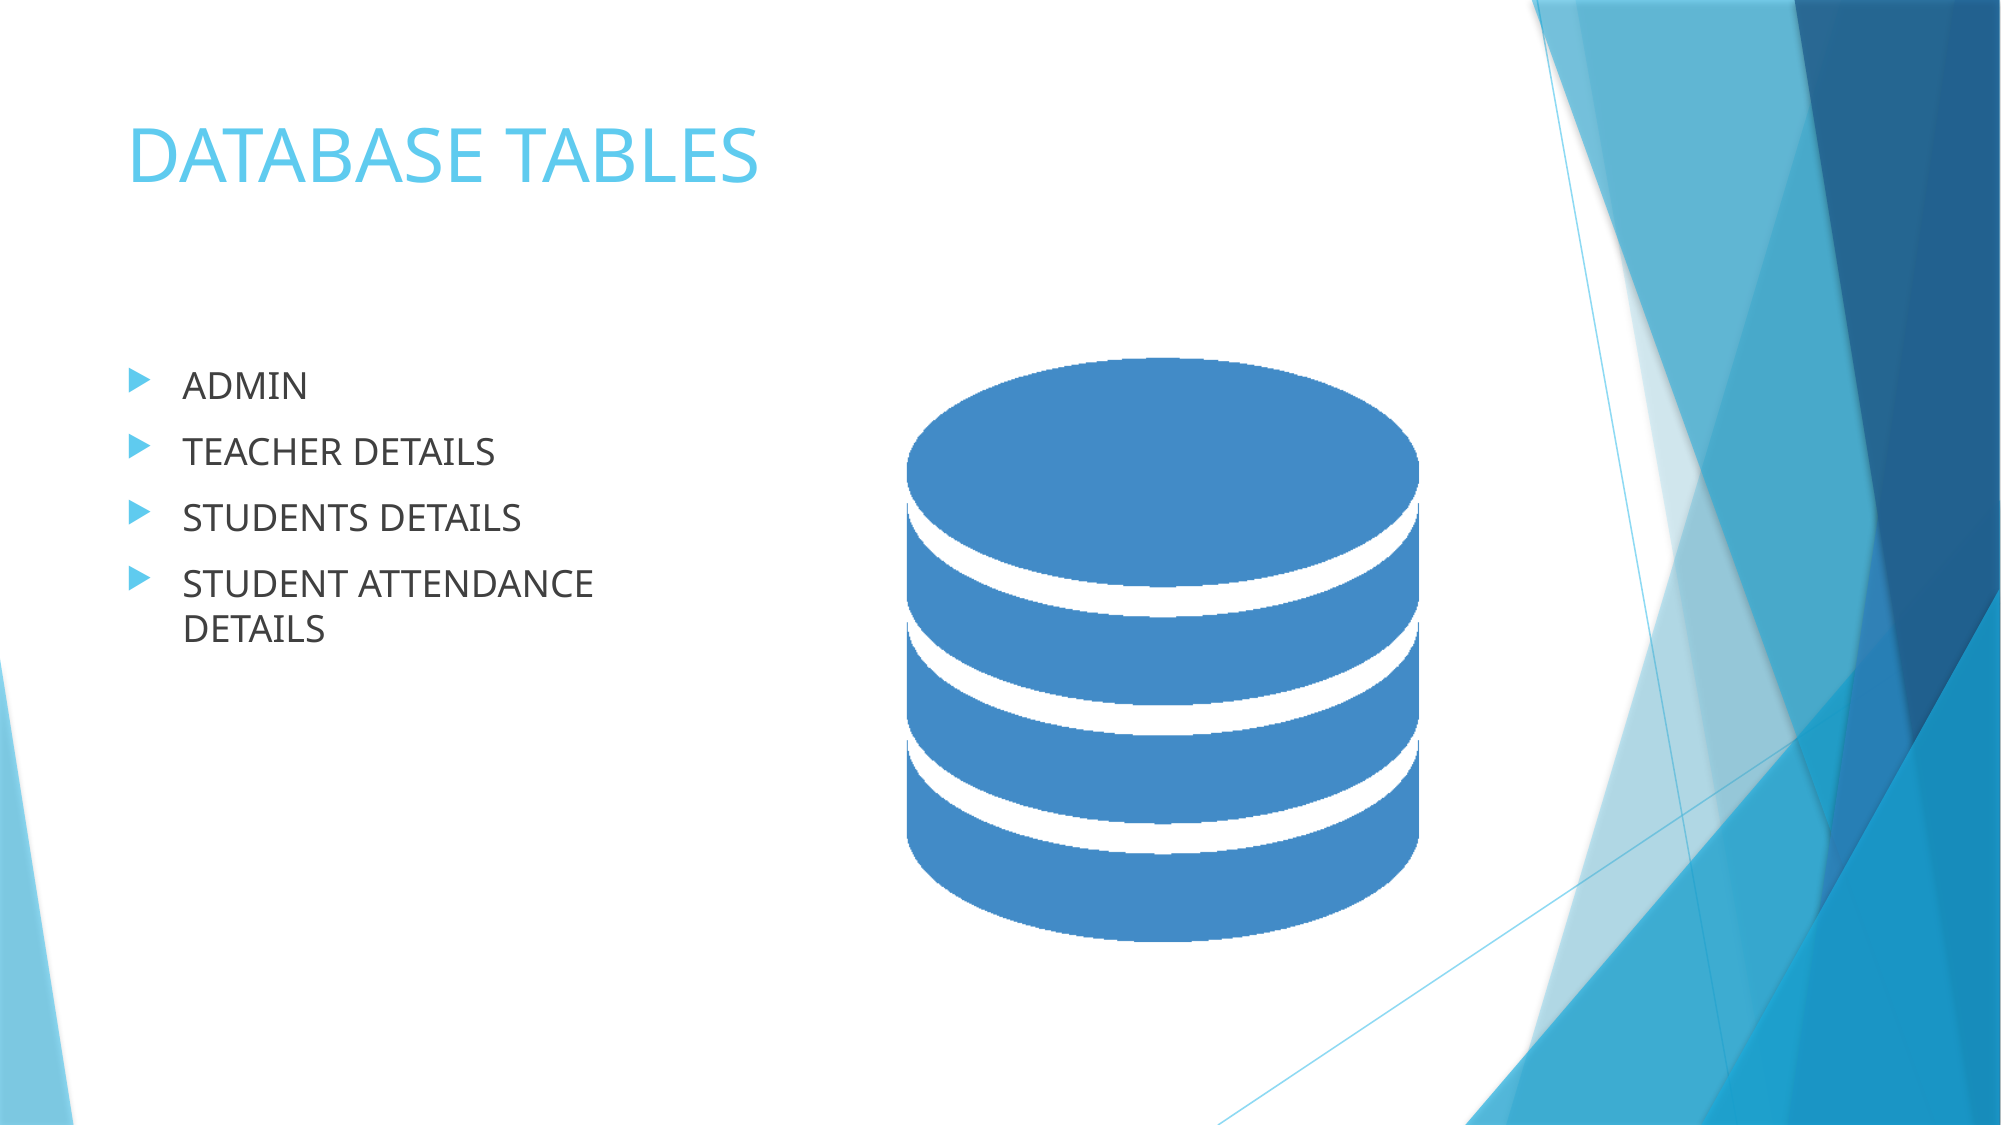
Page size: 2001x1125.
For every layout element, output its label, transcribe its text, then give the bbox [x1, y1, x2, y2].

picture [854, 353, 1472, 970]
title DATABASE TABLES [111, 99, 1522, 317]
list ADMIN TEACHER DETAILS STUDENTS DETAILS STUDENT ATTENDANCE DETAILS [111, 354, 761, 970]
